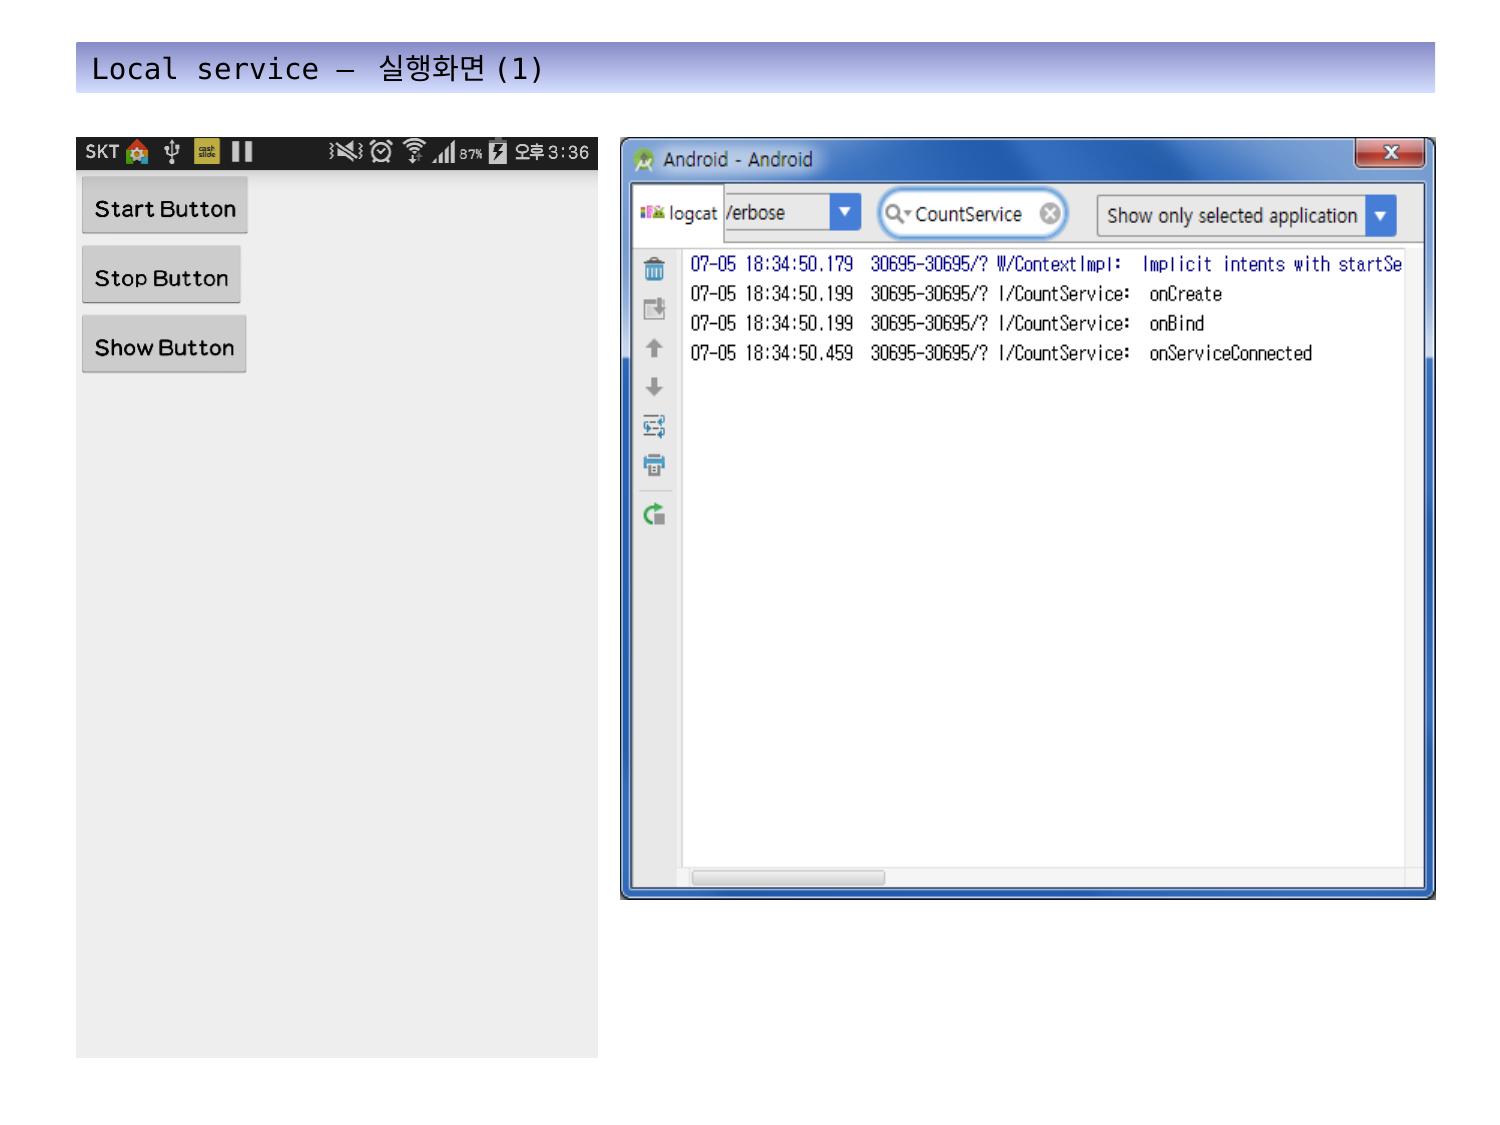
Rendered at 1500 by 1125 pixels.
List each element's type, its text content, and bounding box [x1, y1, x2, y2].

picture [76, 136, 598, 1058]
text_box Local service – 실행화면(1) [76, 42, 1436, 93]
picture [619, 136, 1436, 900]
